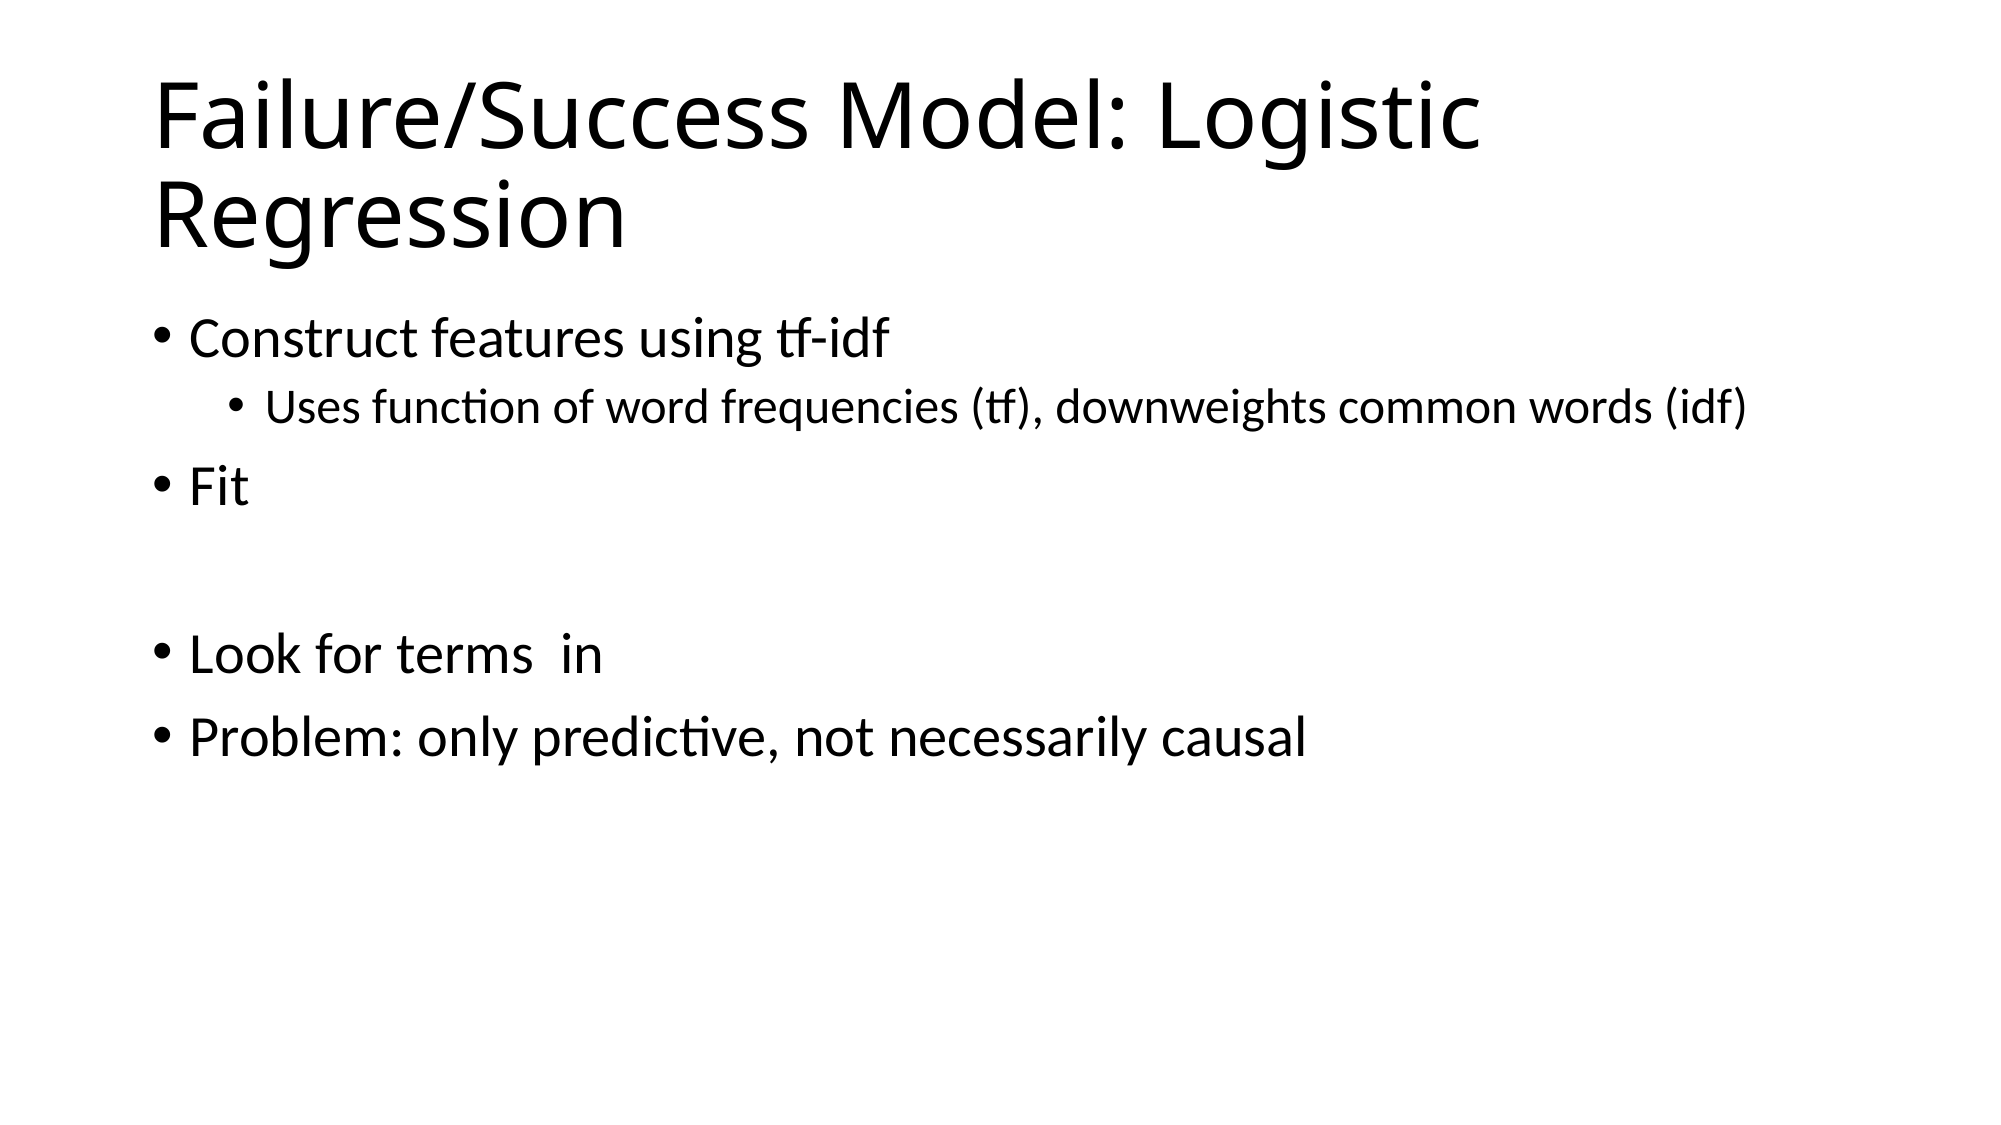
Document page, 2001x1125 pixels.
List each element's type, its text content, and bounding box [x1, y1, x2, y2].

title Failure/Success Model: Logistic Regression [137, 59, 1863, 278]
